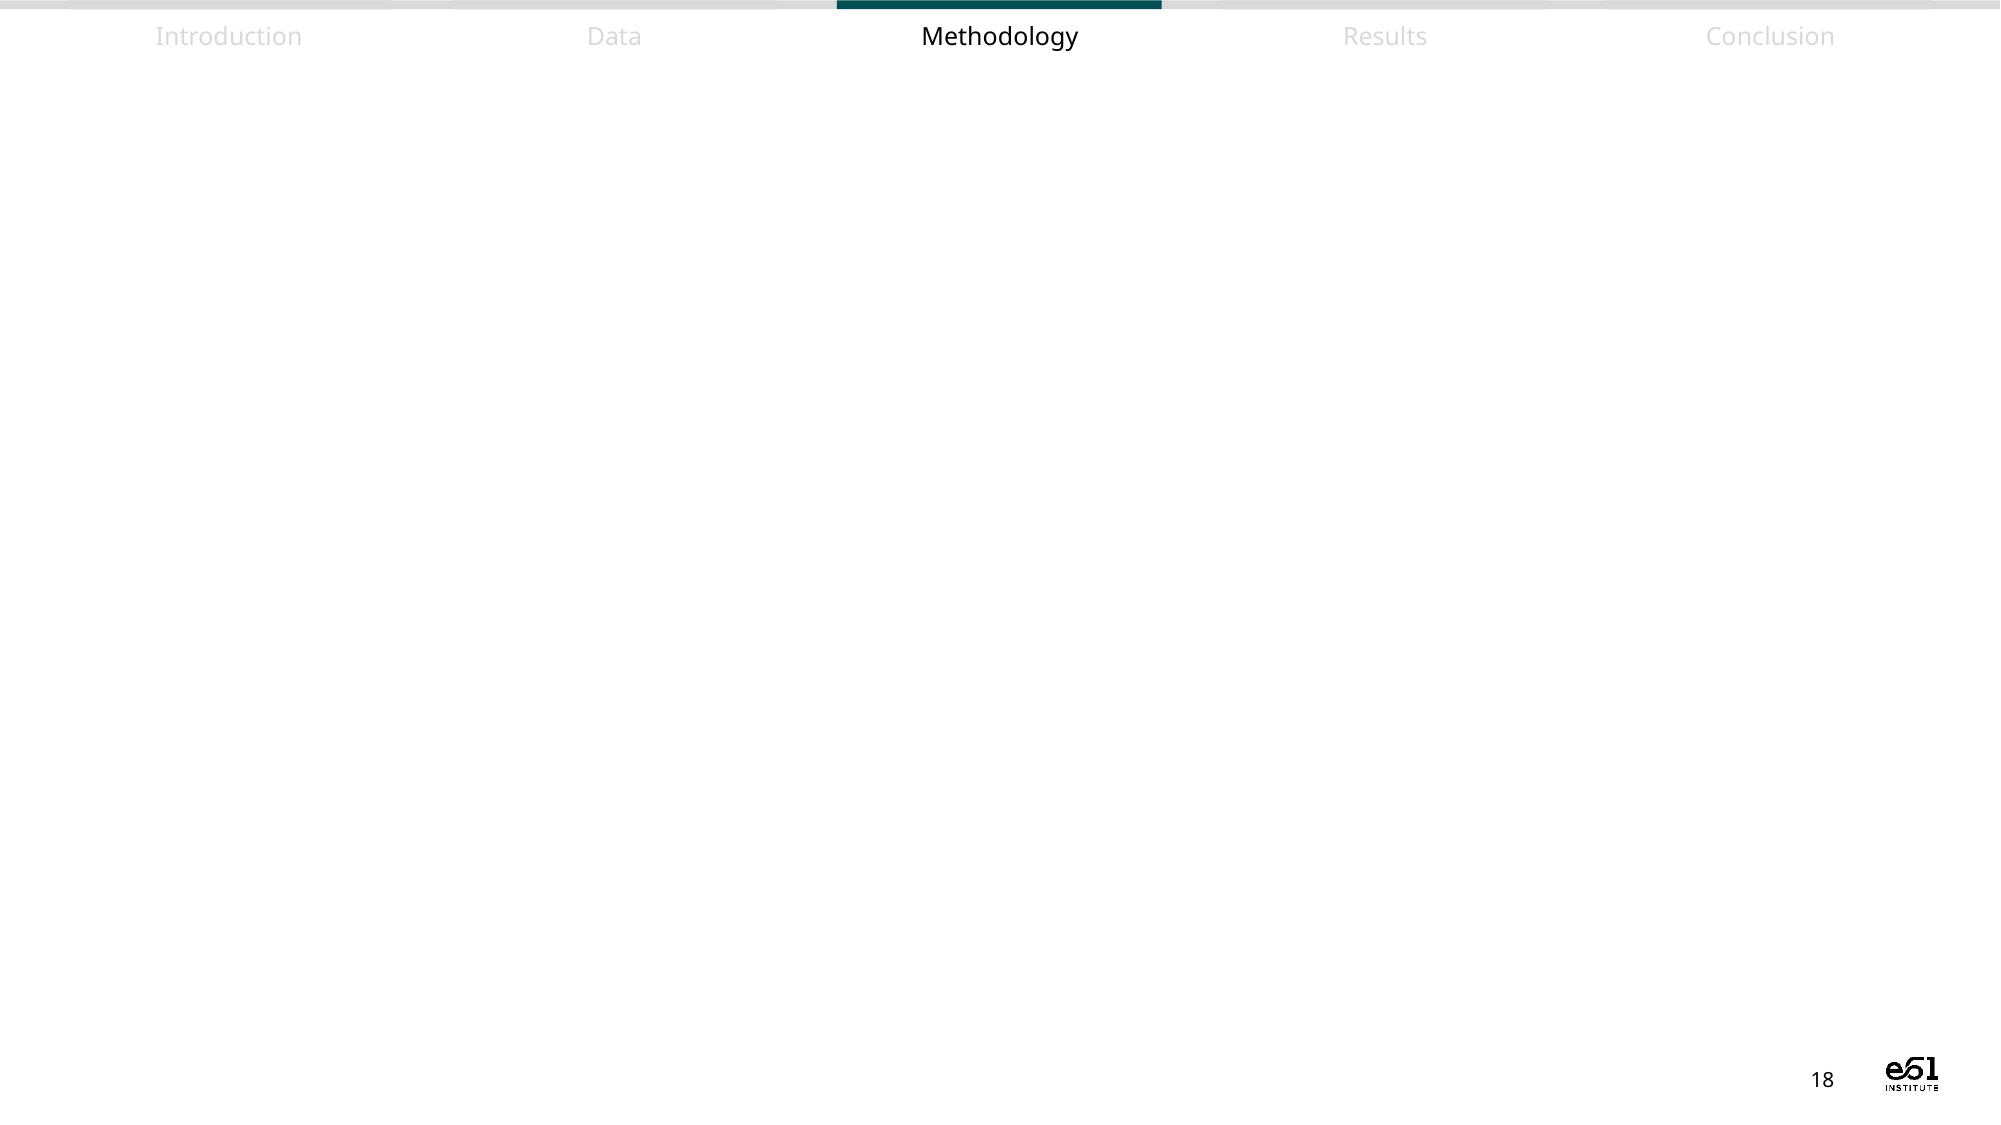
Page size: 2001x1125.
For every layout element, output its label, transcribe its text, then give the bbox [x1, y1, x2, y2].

picture [1883, 1048, 1941, 1096]
slide_number 18 [1795, 1050, 1888, 1095]
